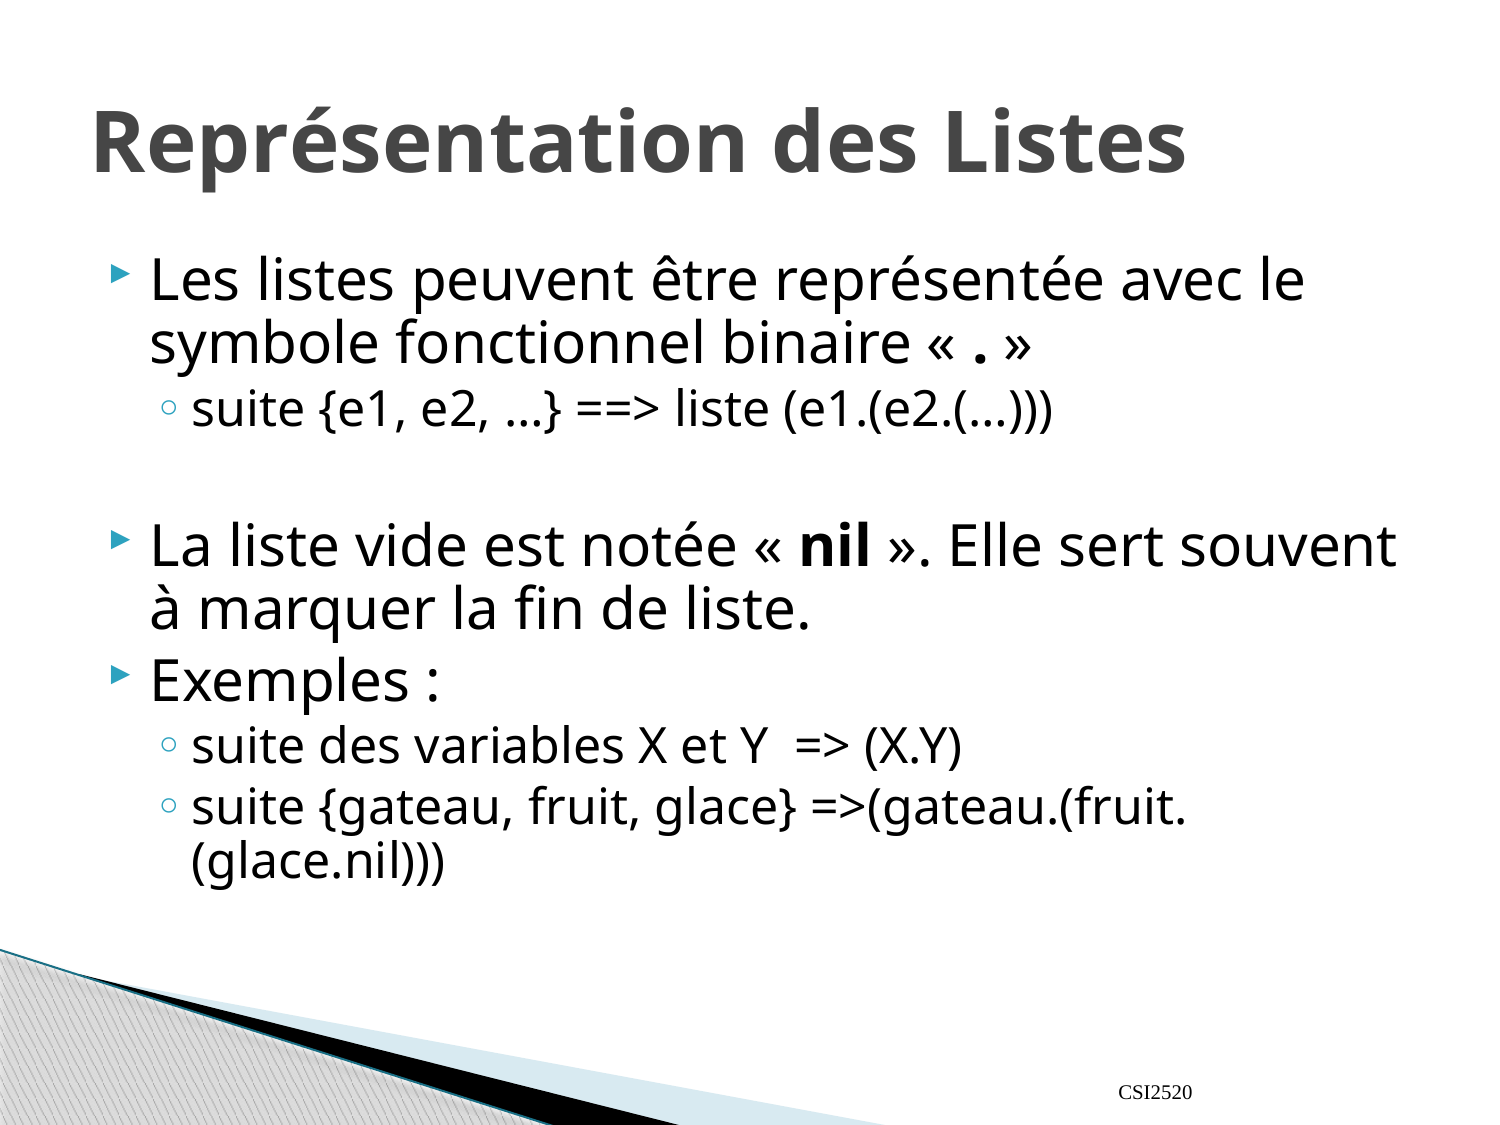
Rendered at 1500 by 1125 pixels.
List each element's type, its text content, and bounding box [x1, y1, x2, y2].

title Représentation des Listes [75, 45, 1425, 233]
slide_number CSI2520 [1103, 1051, 1419, 1112]
list Les listes peuvent être représentée avec le symbole fonctionnel binaire « . » suite {e1, e2, …} ==> liste (e1.(e2.(…))) La liste vide est notée « nil ». Elle sert souvent à marquer la fin de liste. Exemples : suite des variables X et Y => (X.Y) suite {gateau, fruit, glace} =>(gateau.(fruit.(glace.nil))) [75, 243, 1425, 986]
